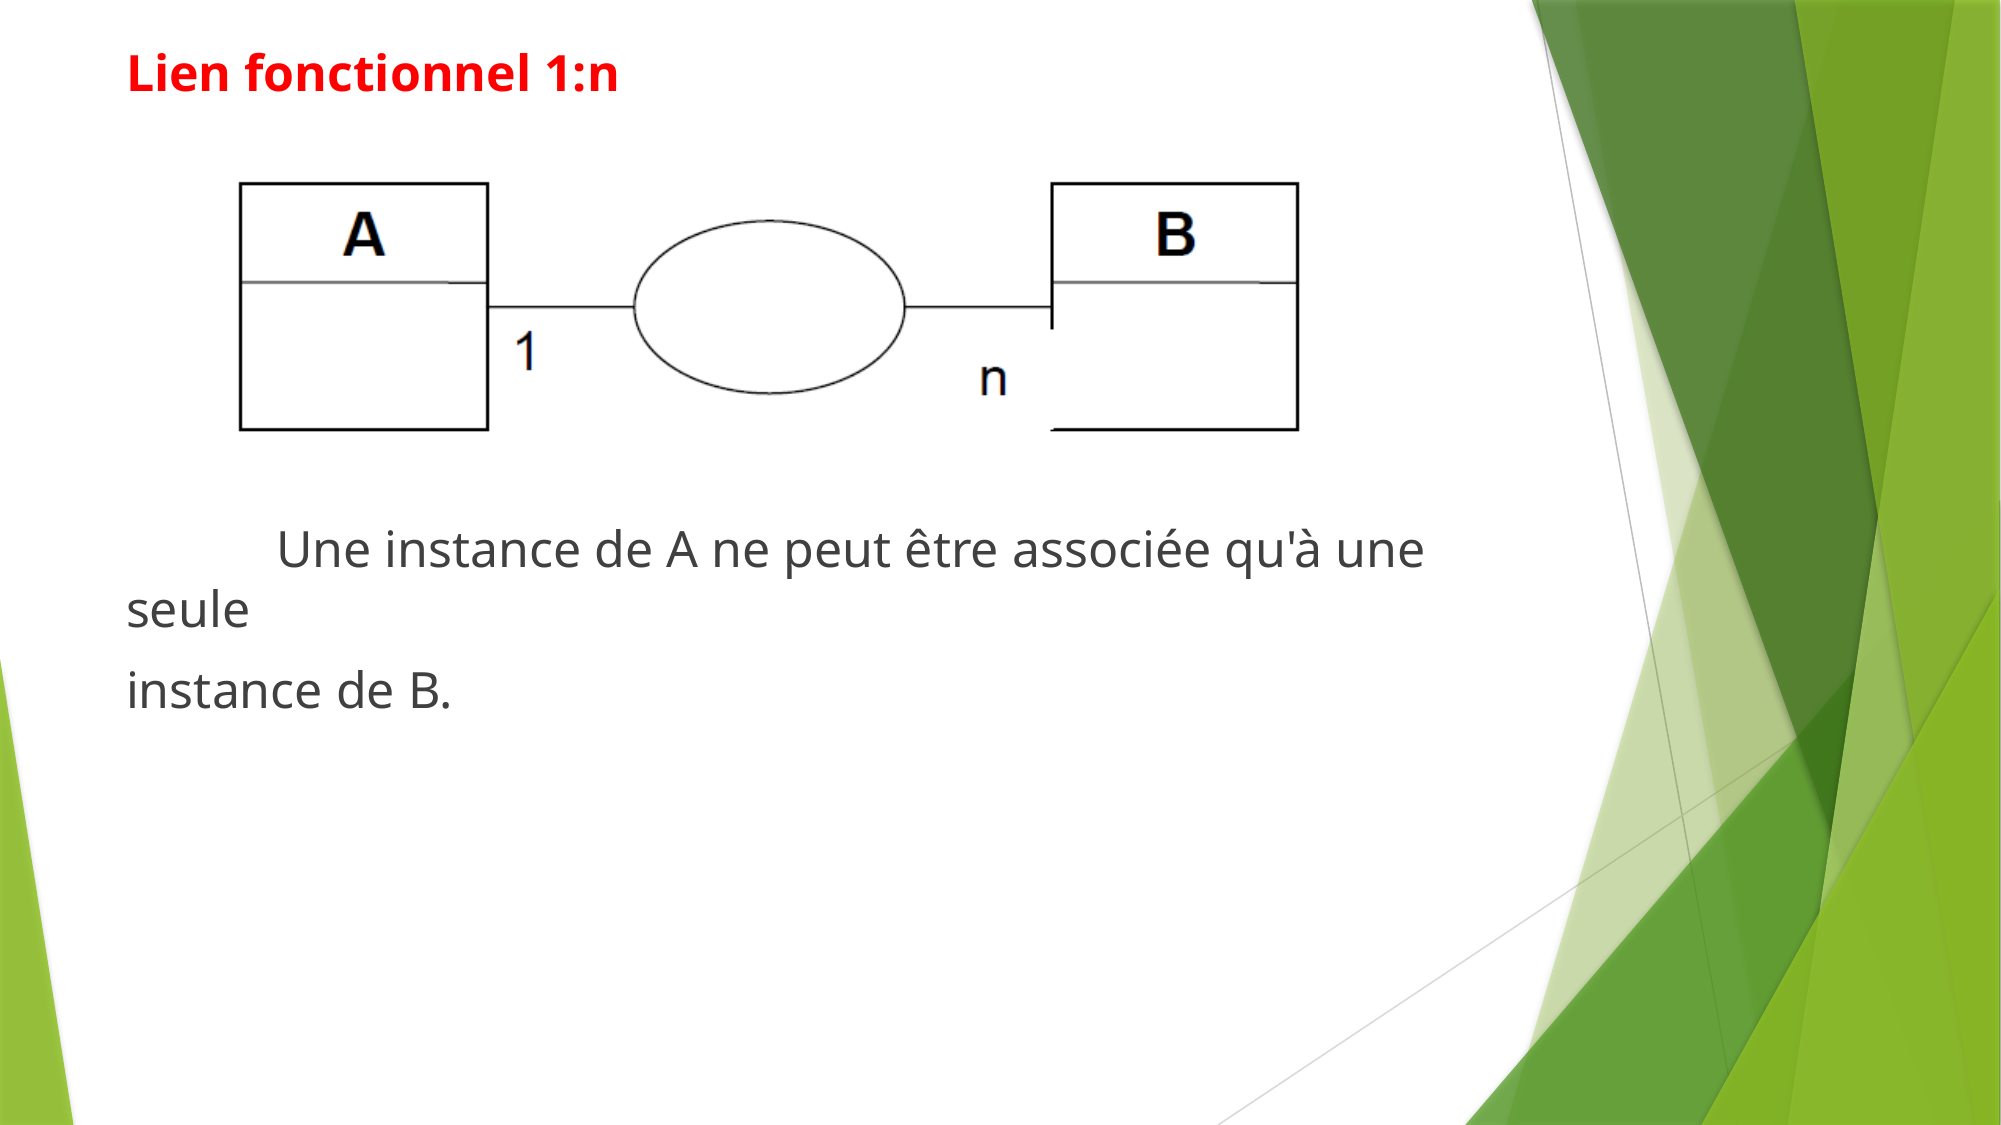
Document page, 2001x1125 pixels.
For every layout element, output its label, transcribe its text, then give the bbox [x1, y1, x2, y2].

list Lien fonctionnel 1:n Une instance de A ne peut être associée qu'à une seule instance de B. [111, 34, 1522, 991]
picture [85, 115, 1351, 514]
